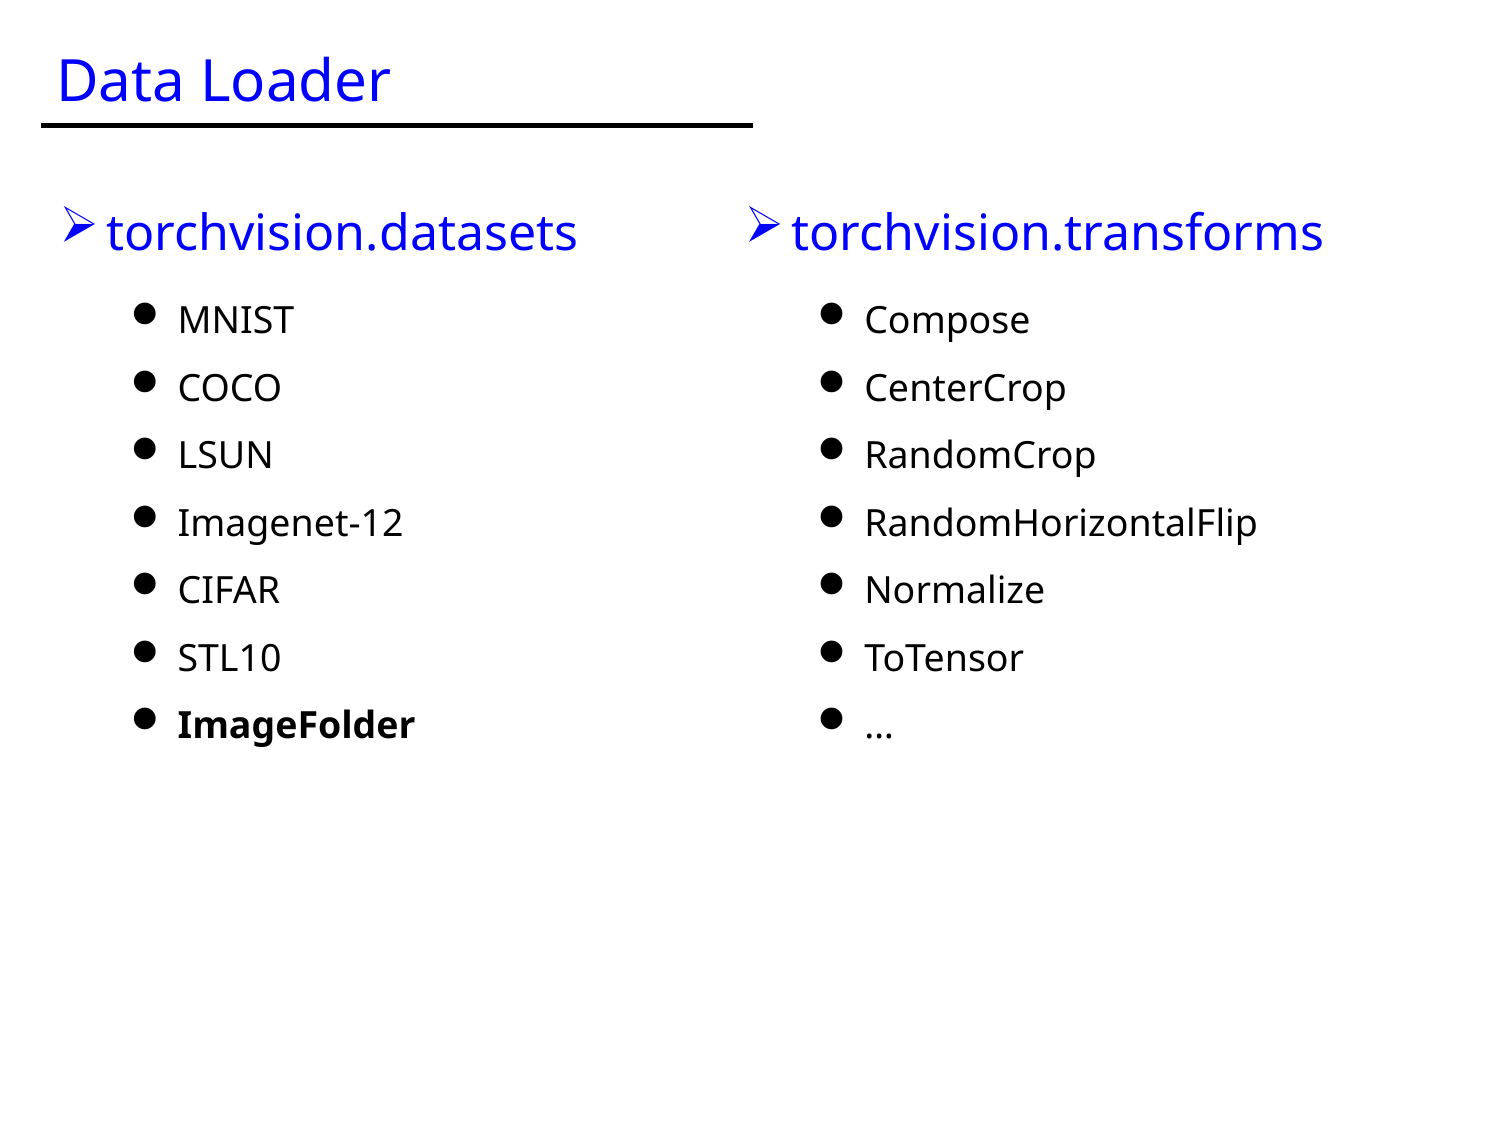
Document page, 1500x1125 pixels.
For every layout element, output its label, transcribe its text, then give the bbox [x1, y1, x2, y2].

text_box torchvision.transforms [730, 193, 1340, 268]
text_box MNIST COCO LSUN Imagenet-12 CIFAR STL10 ImageFolder [40, 266, 598, 754]
list Data Loader [41, 41, 472, 124]
text_box torchvision.datasets [44, 193, 594, 268]
text_box Compose CenterCrop RandomCrop RandomHorizontalFlip Normalize ToTensor … [727, 266, 1343, 754]
